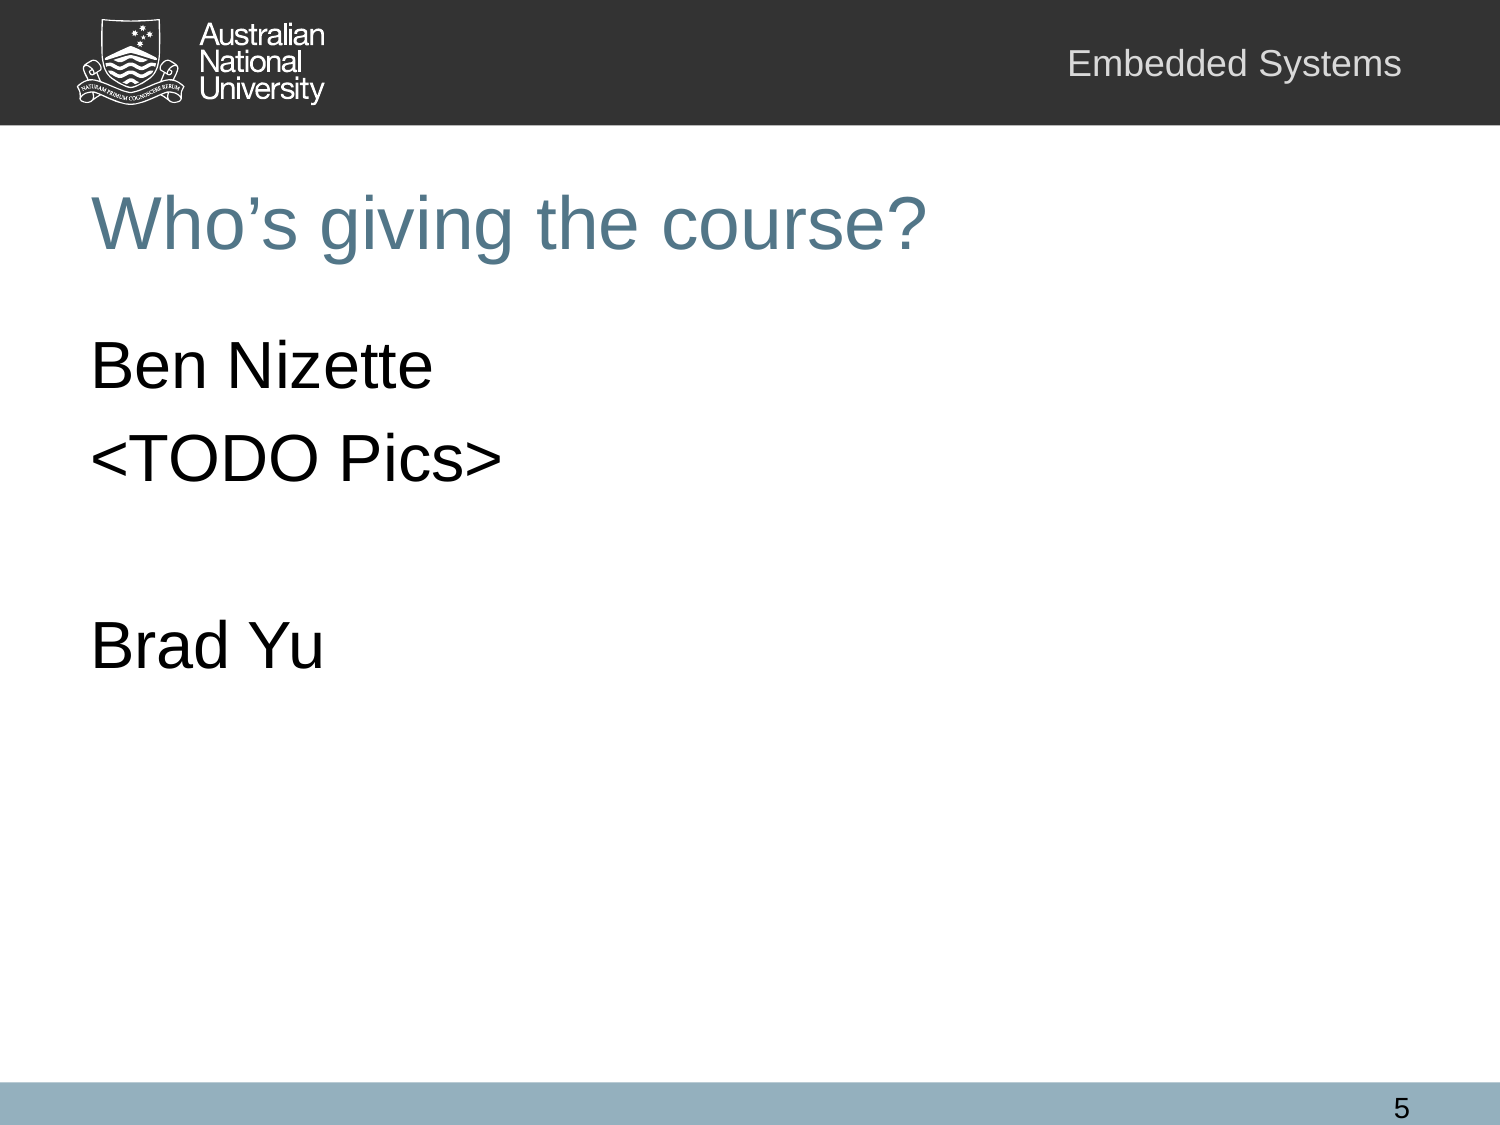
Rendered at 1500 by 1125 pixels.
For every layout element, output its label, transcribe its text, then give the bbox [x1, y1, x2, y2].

title Who’s giving the course? [76, 125, 1428, 314]
list Ben Nizette <TODO Pics> Brad Yu [74, 314, 1426, 1006]
slide_number 5 [1328, 1082, 1426, 1118]
